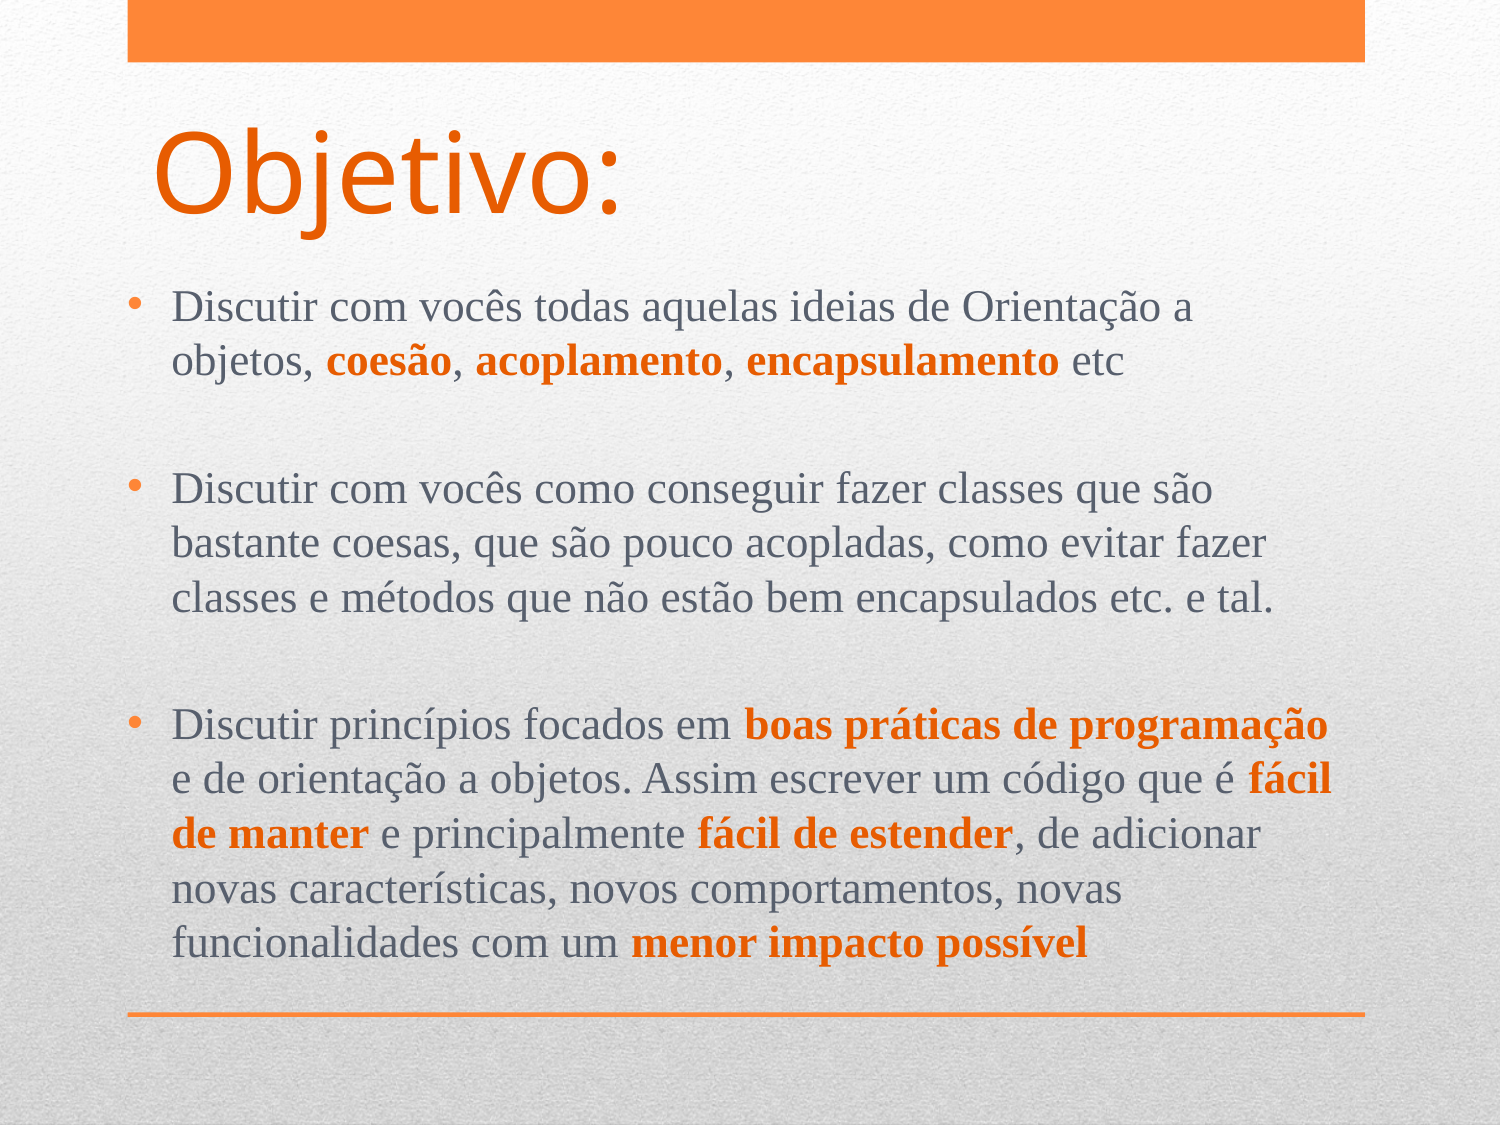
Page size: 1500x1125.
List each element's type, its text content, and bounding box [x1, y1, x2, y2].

list Discutir com vocês todas aquelas ideias de Orientação a objetos, coesão, acoplamento, encapsulamento etc Discutir com vocês como conseguir fazer classes que são bastante coesas, que são pouco acopladas, como evitar fazer classes e métodos que não estão bem encapsulados etc. e tal. Discutir princípios focados em boas práticas de programação e de orientação a objetos. Assim escrever um código que é fácil de manter e principalmente fácil de estender, de adicionar novas características, novos comportamentos, novas funcionalidades com um menor impacto possível [112, 255, 1350, 988]
title Objetivo: [135, 66, 1249, 244]
